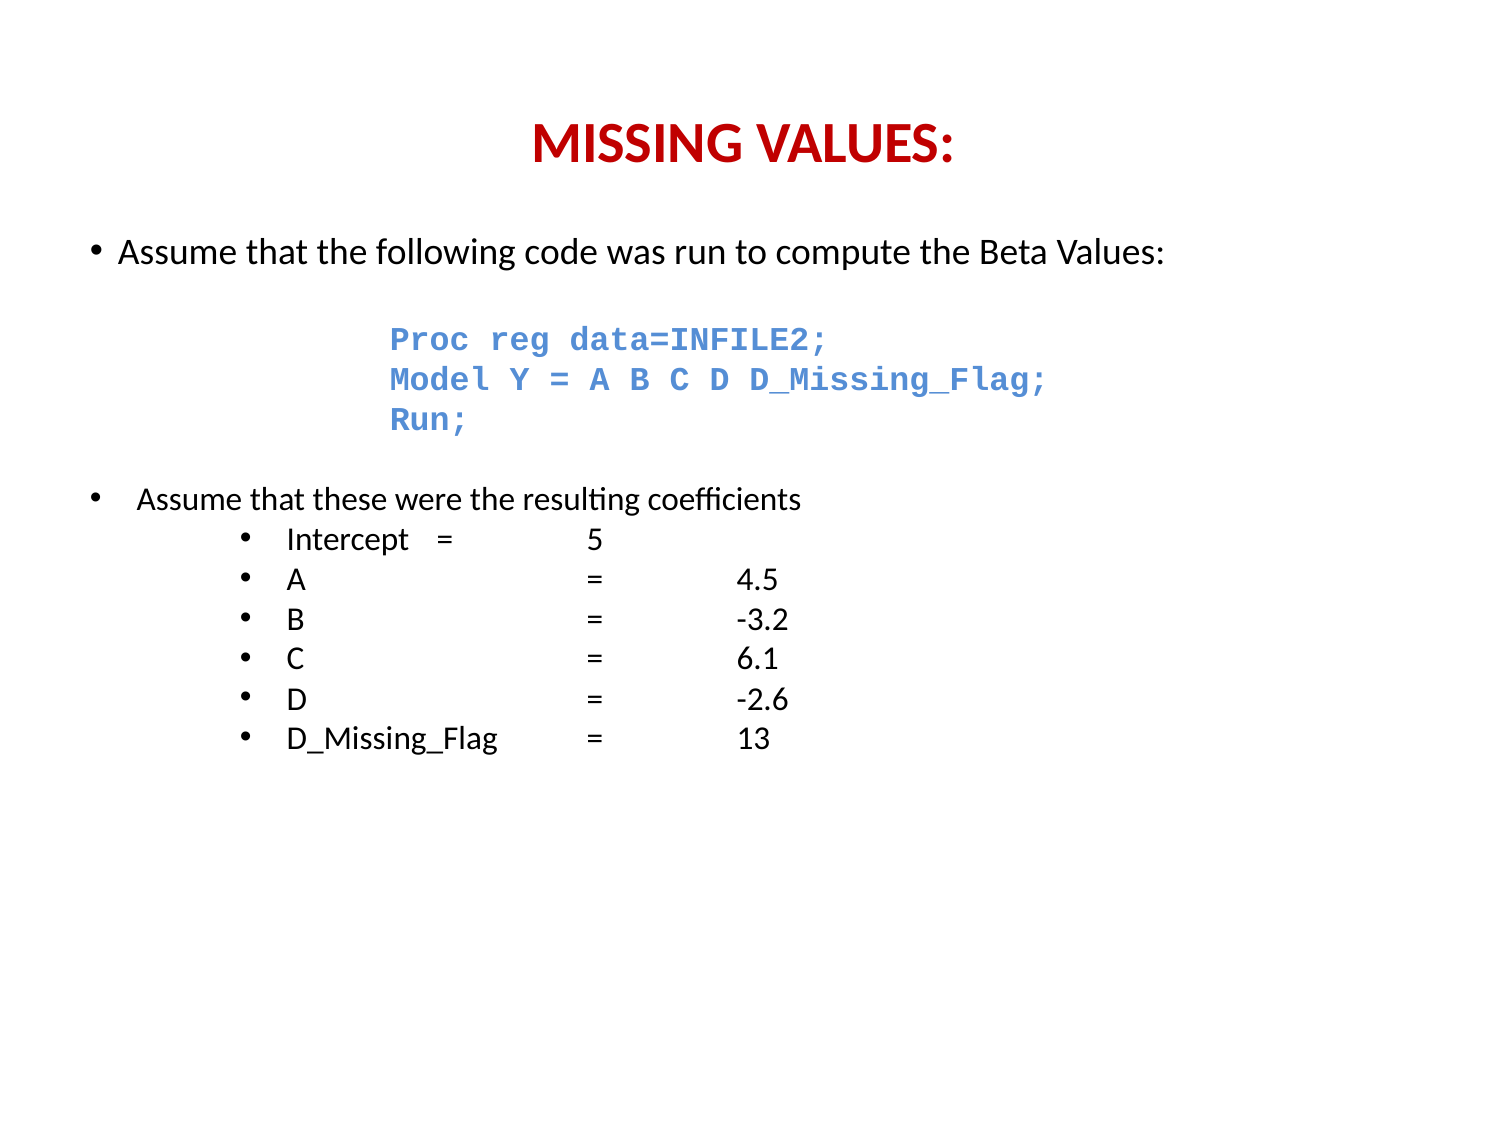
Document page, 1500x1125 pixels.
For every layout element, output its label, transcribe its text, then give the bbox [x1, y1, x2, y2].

title MISSING VALUES: [75, 45, 1425, 174]
text_box Assume that the following code was run to compute the Beta Values: Proc reg data=INFILE2; Model Y = A B C D D_Missing_Flag; Run; Assume that these were the resulting coefficients Intercept = 5 A = 4.5 B = -3.2 C = 6.1 D = -2.6 D_Missing_Flag = 13 [74, 174, 1425, 764]
